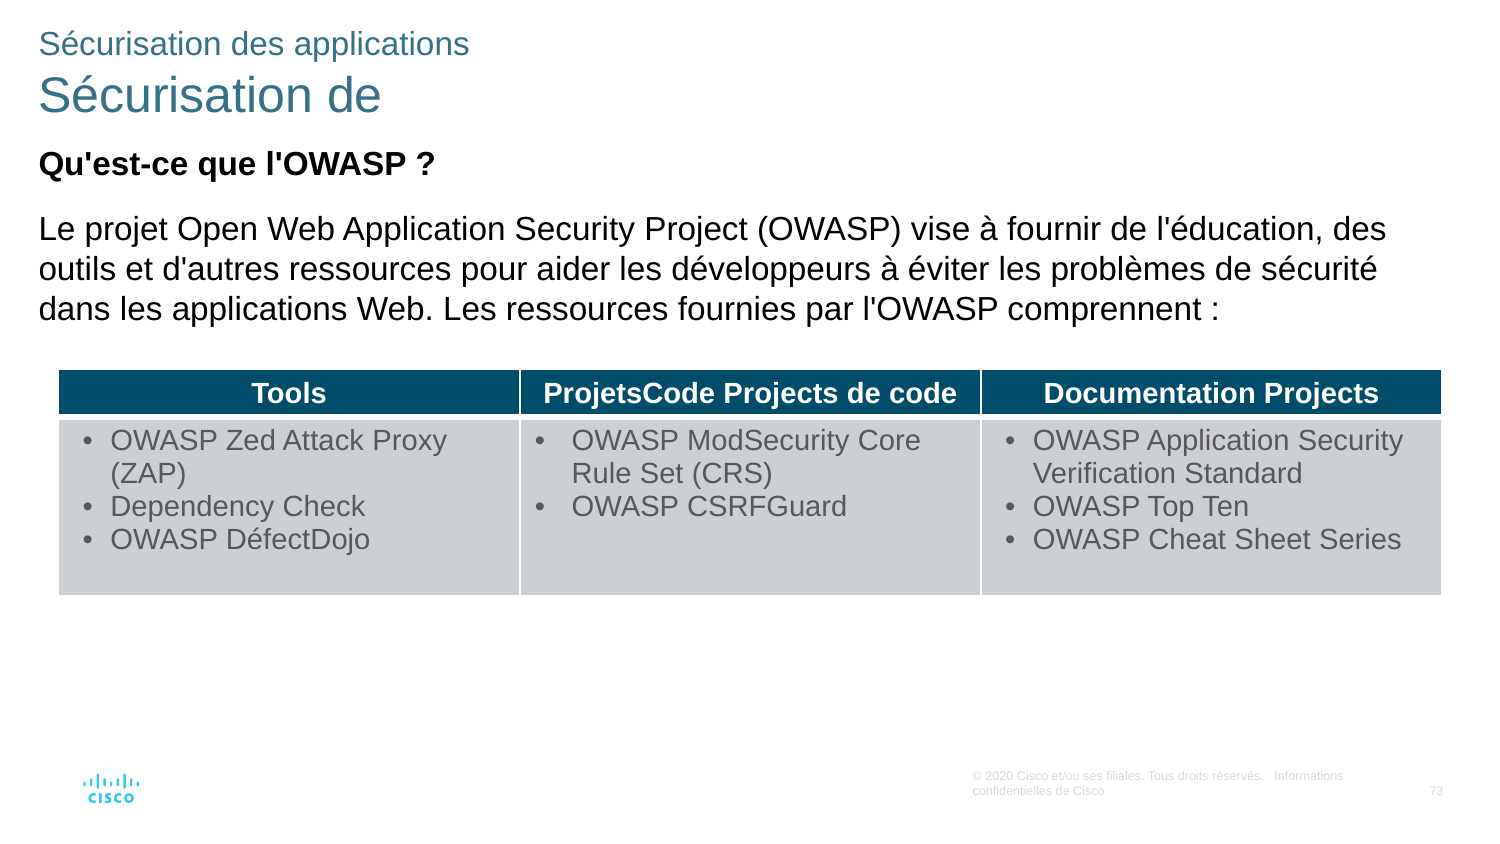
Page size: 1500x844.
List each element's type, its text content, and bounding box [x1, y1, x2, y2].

table_cell OWASP Zed Attack Proxy (ZAP) Dependency Check OWASP DéfectDojo [59, 420, 519, 595]
list Qu'est-ce que l'OWASP ? Le projet Open Web Application Security Project (OWASP) vise à fournir de l'éducation, des outils et d'autres ressources pour aider les développeurs à éviter les problèmes de sécurité dans les applications Web. Les ressources fournies par l'OWASP comprennent : [23, 134, 1481, 321]
table_cell OWASP ModSecurity Core Rule Set (CRS) OWASP CSRFGuard [521, 420, 980, 595]
table_header Tools [59, 370, 519, 414]
table_header ProjetsCode Projects de code [521, 370, 980, 414]
table_header Documentation Projects [982, 370, 1441, 414]
table_cell OWASP Application Security Verification Standard OWASP Top Ten OWASP Cheat Sheet Series [982, 420, 1441, 595]
text_box Sécurisation des applications Sécurisation de [23, 10, 1500, 135]
